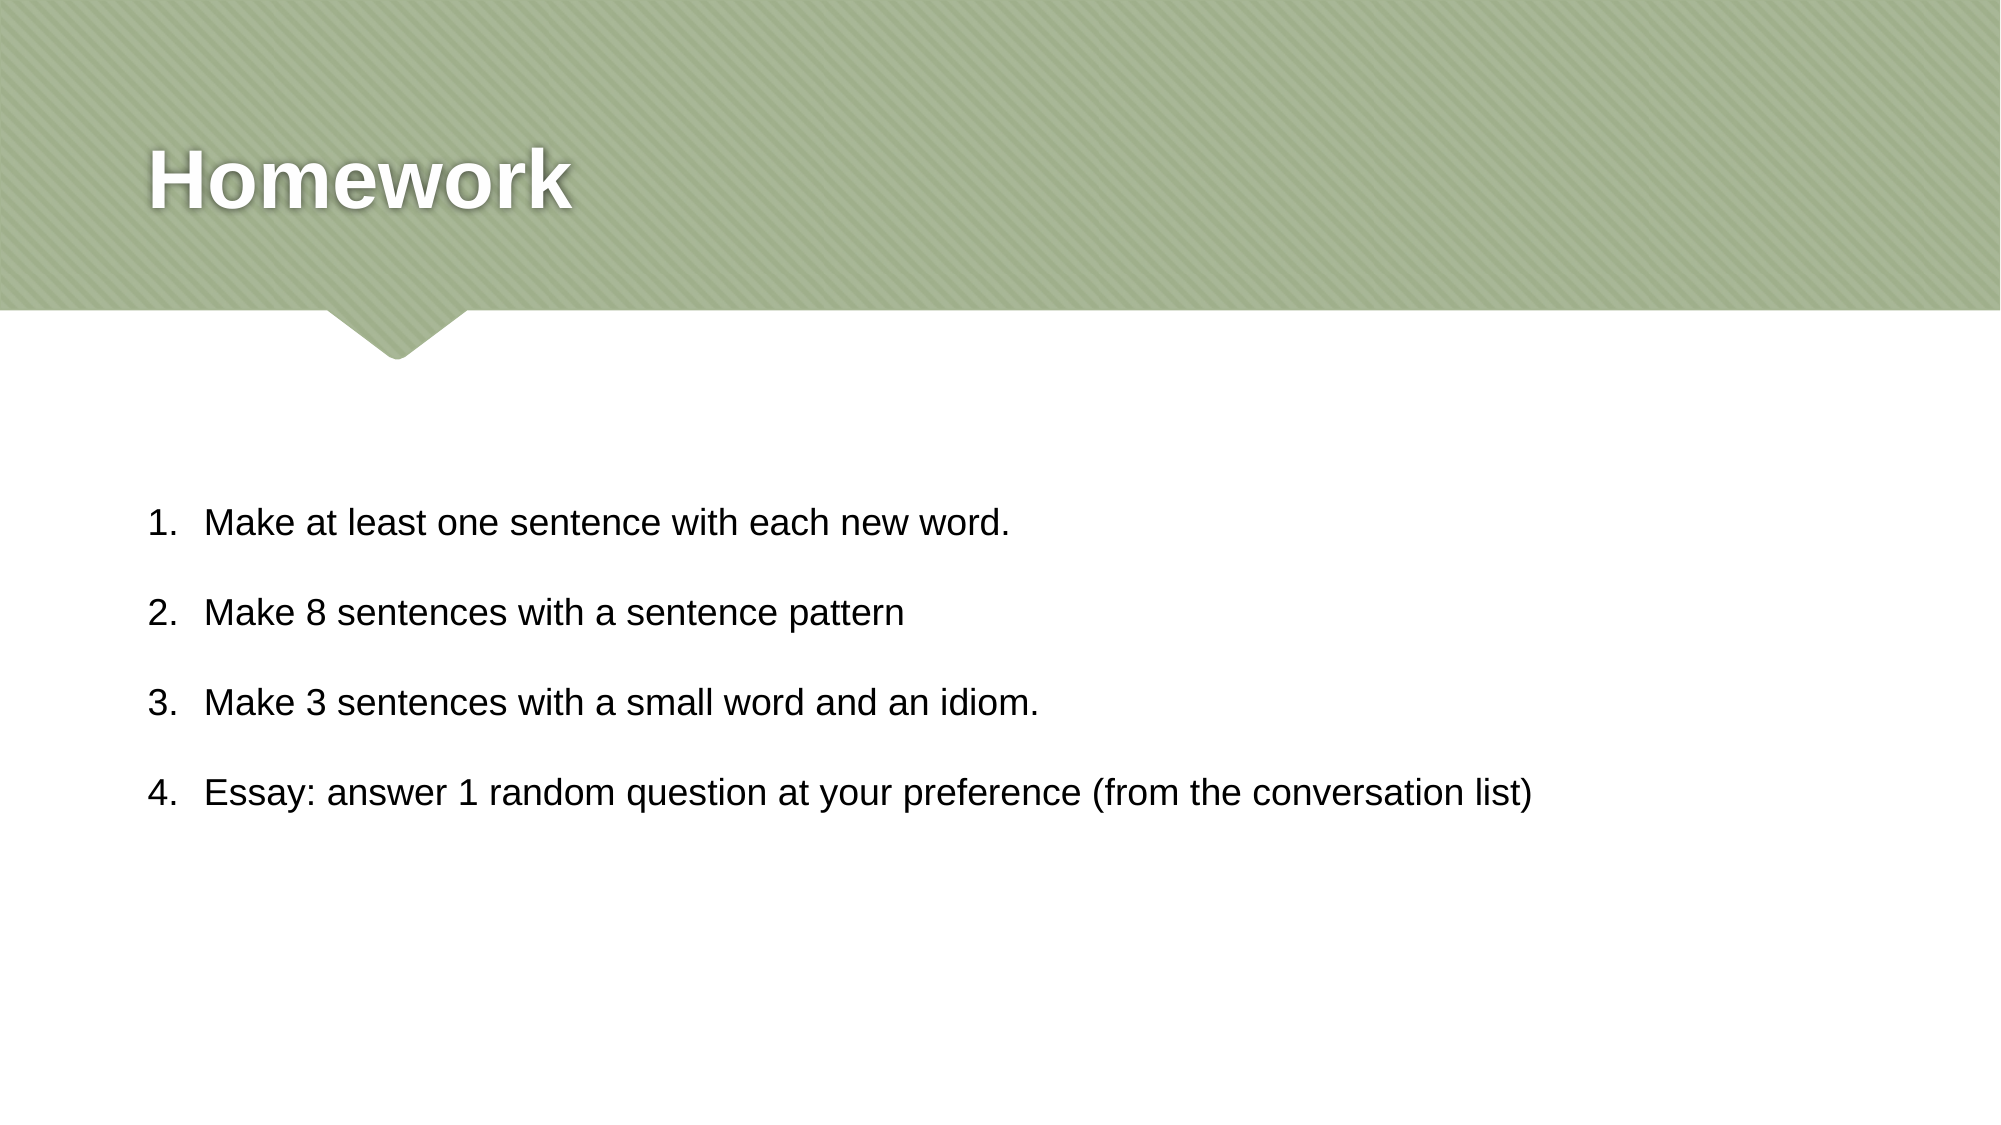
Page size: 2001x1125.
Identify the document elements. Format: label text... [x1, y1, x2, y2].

text_box Make at least one sentence with each new word. Make 8 sentences with a sentence pattern Make 3 sentences with a small word and an idiom. Essay: answer 1 random question at your preference (from the conversation list) [132, 490, 1895, 1001]
title Homework [132, 73, 1868, 233]
